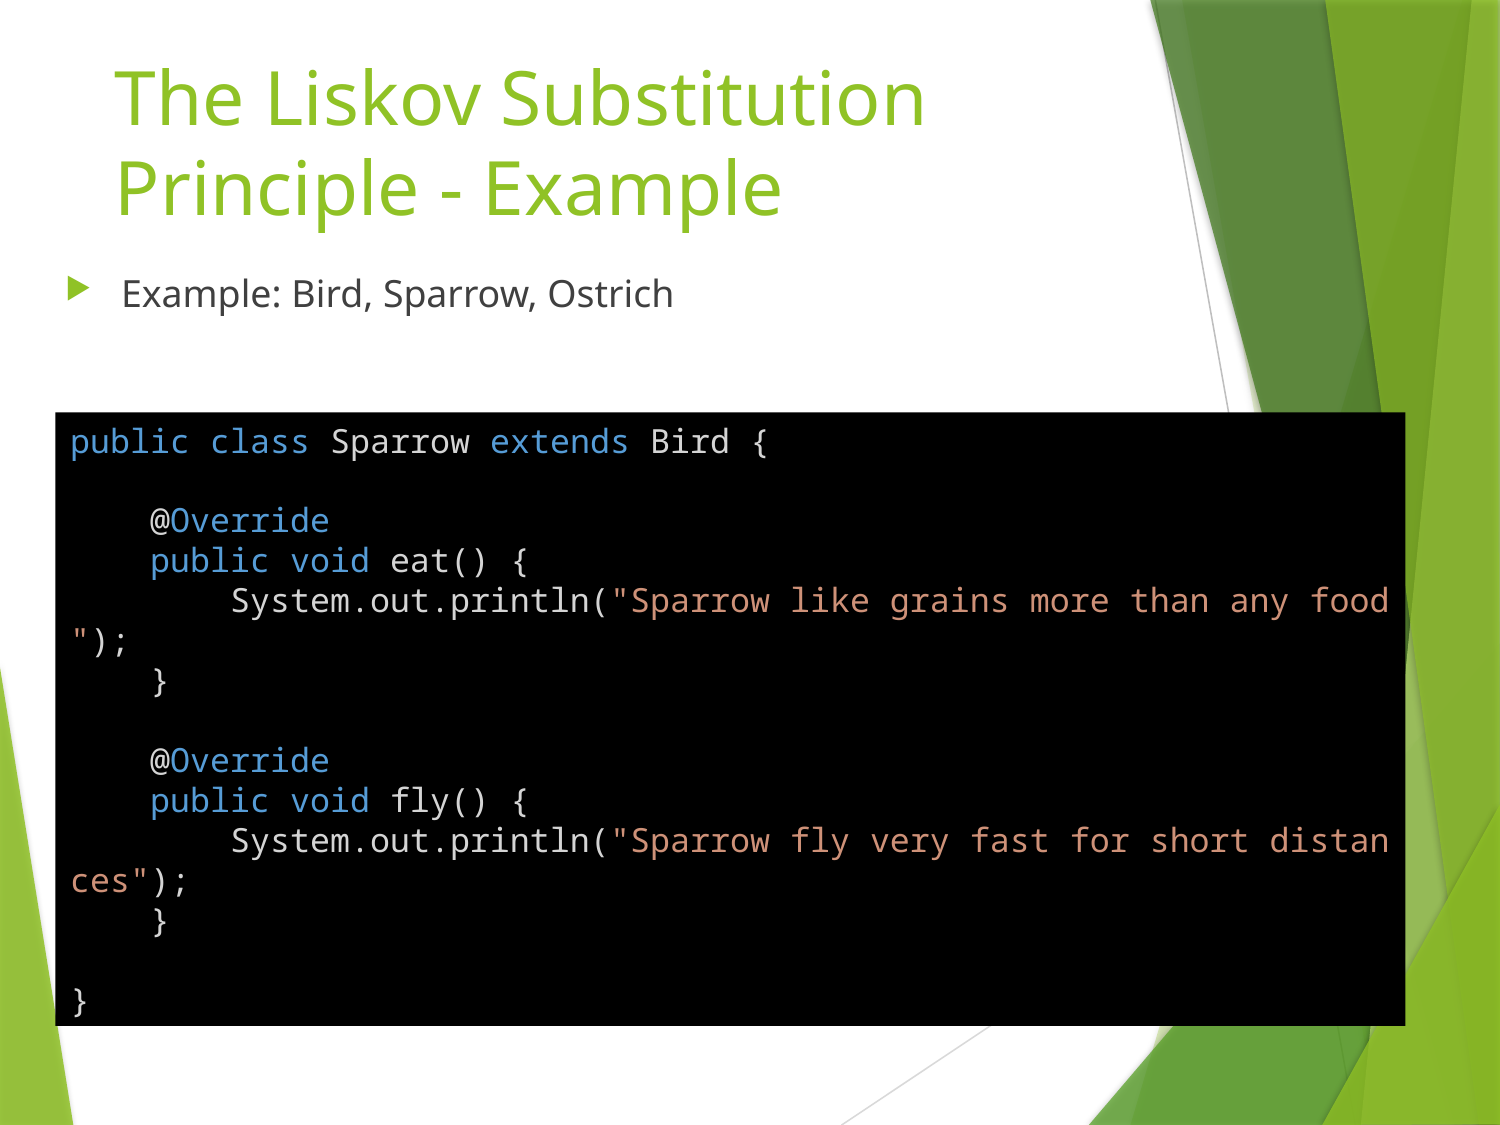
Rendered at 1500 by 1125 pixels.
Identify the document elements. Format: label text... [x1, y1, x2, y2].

title The Liskov Substitution Principle - Example [99, 42, 1142, 260]
list Example: Bird, Sparrow, Ostrich [50, 262, 1369, 538]
text_box public class Sparrow extends Bird { @Override public void eat() { System.out.println("Sparrow like grains more than any food"); } @Override public void fly() { System.out.println("Sparrow fly very fast for short distances"); } } [55, 412, 1406, 1026]
